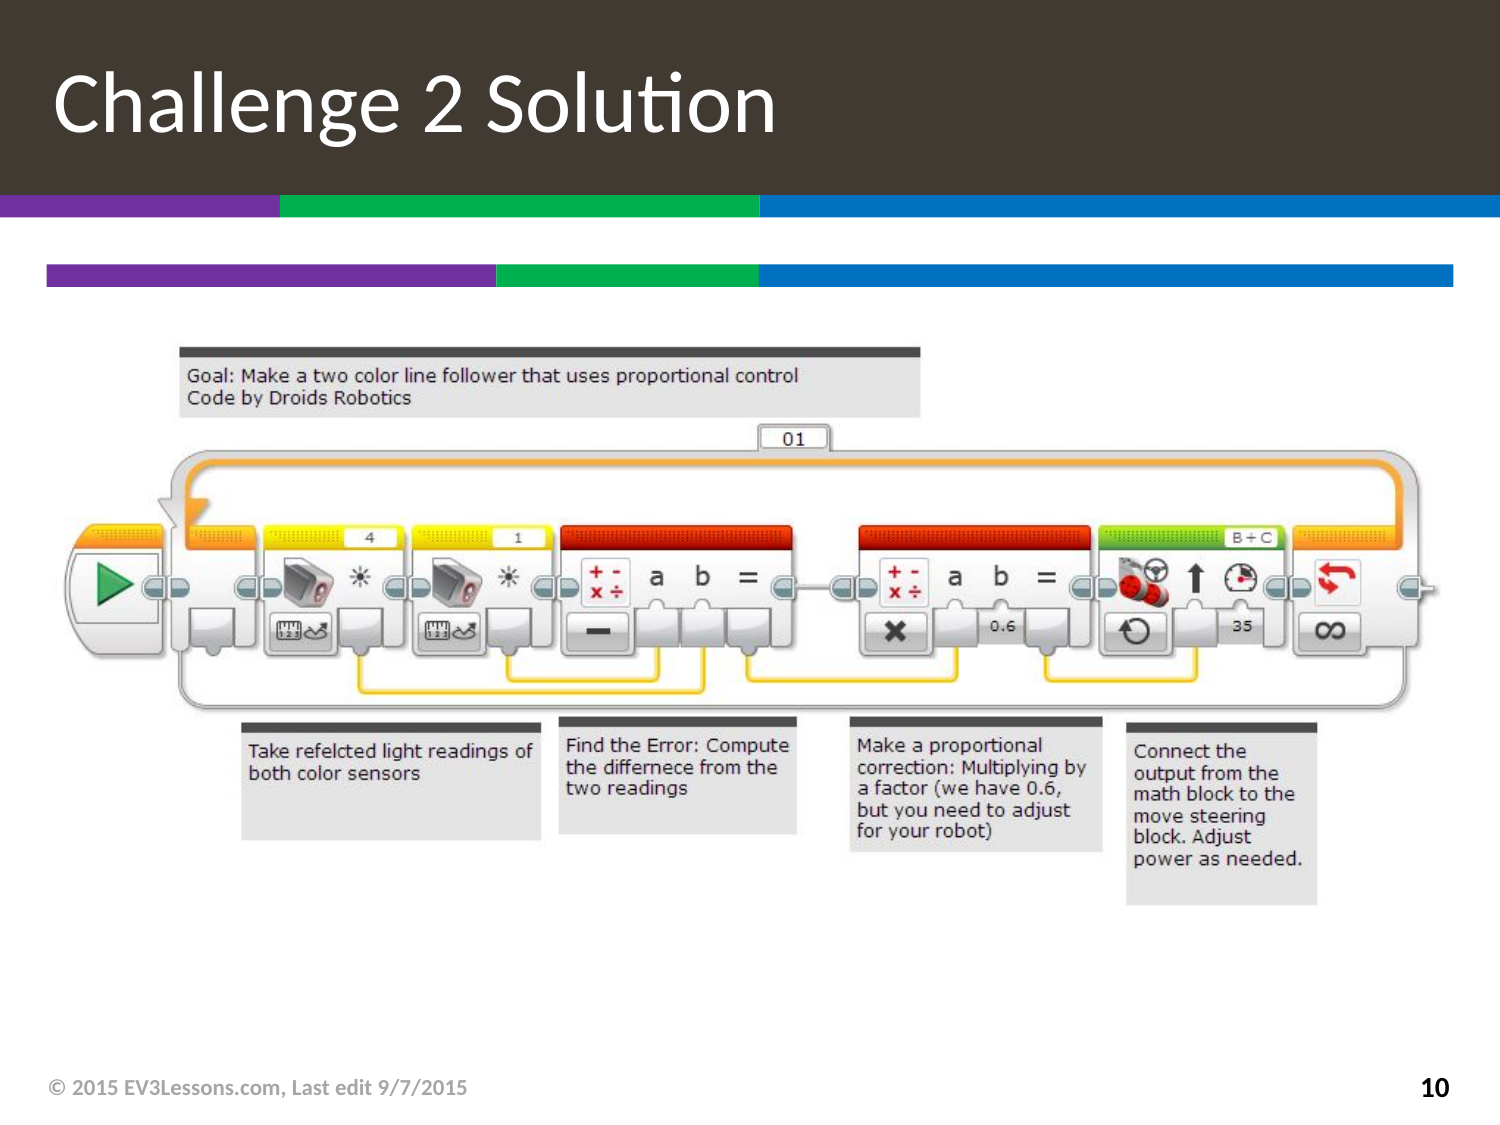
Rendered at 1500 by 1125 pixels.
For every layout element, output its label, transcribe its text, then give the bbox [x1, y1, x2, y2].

footer © 2015 EV3Lessons.com, Last edit 9/7/2015 [32, 1055, 1038, 1116]
title Challenge 2 Solution [0, 0, 1500, 195]
slide_number 10 [1361, 1056, 1465, 1116]
picture [17, 306, 1467, 924]
